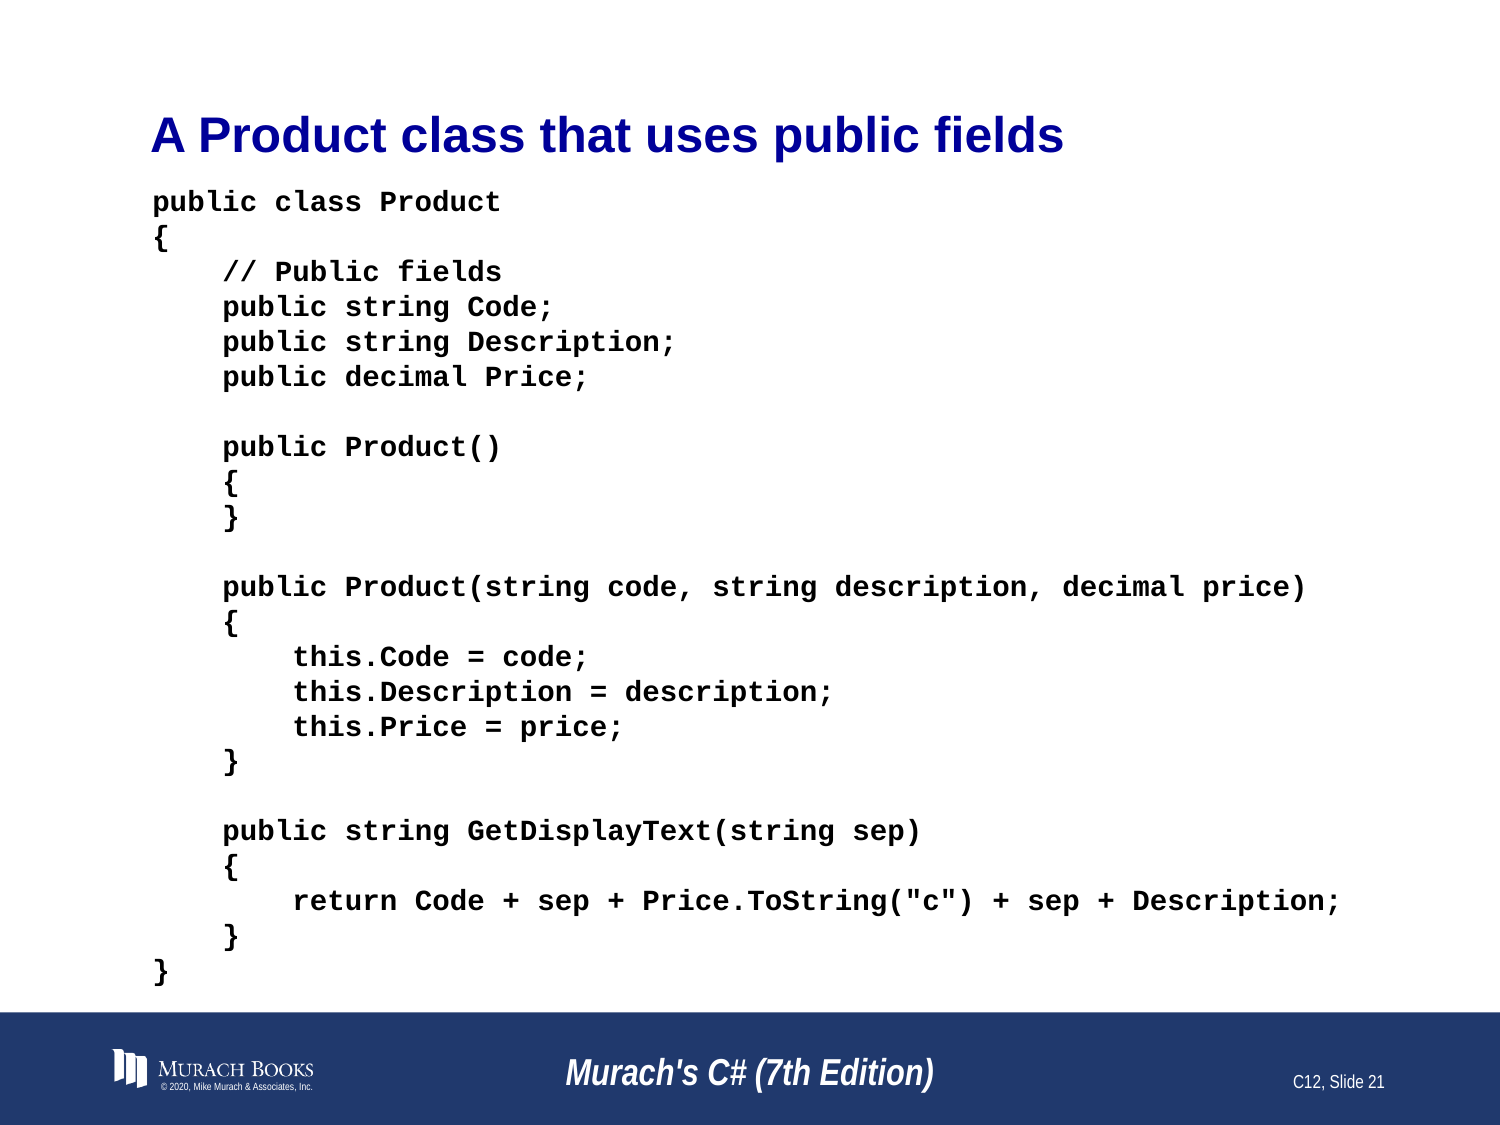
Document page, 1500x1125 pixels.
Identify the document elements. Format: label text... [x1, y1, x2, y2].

list public class Product { // Public fields public string Code; public string Description; public decimal Price; public Product() { } public Product(string code, string description, decimal price) { this.Code = code; this.Description = description; this.Price = price; } public string GetDisplayText(string sep) { return Code + sep + Price.ToString("c") + sep + Description; } } [137, 174, 1375, 975]
title A Product class that uses public fields [150, 102, 1350, 163]
footer © 2020, Mike Murach & Associates, Inc. [12, 1025, 463, 1100]
slide_number Murach's C# (7th Edition) [463, 1025, 1050, 1100]
slide_number C12, Slide <number> [1087, 1025, 1400, 1100]
